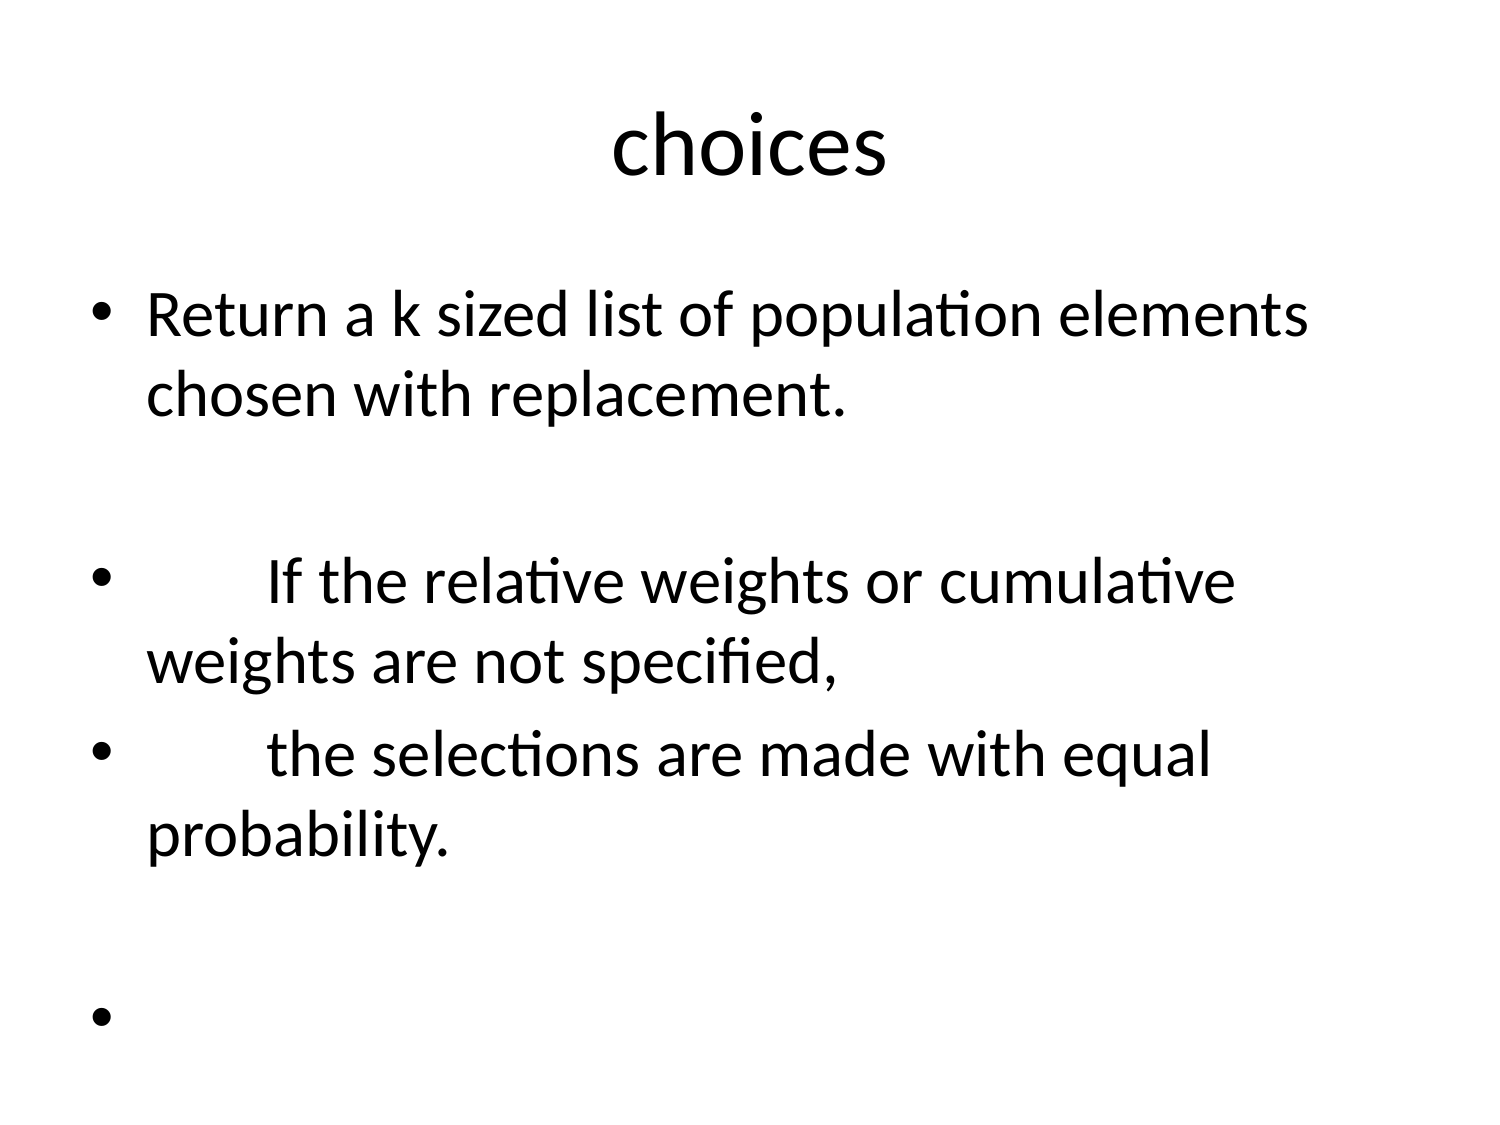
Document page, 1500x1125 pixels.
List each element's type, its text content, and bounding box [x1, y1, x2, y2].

list Return a k sized list of population elements chosen with replacement. If the relative weights or cumulative weights are not specified, the selections are made with equal probability. [75, 262, 1425, 1005]
title choices [75, 45, 1425, 233]
